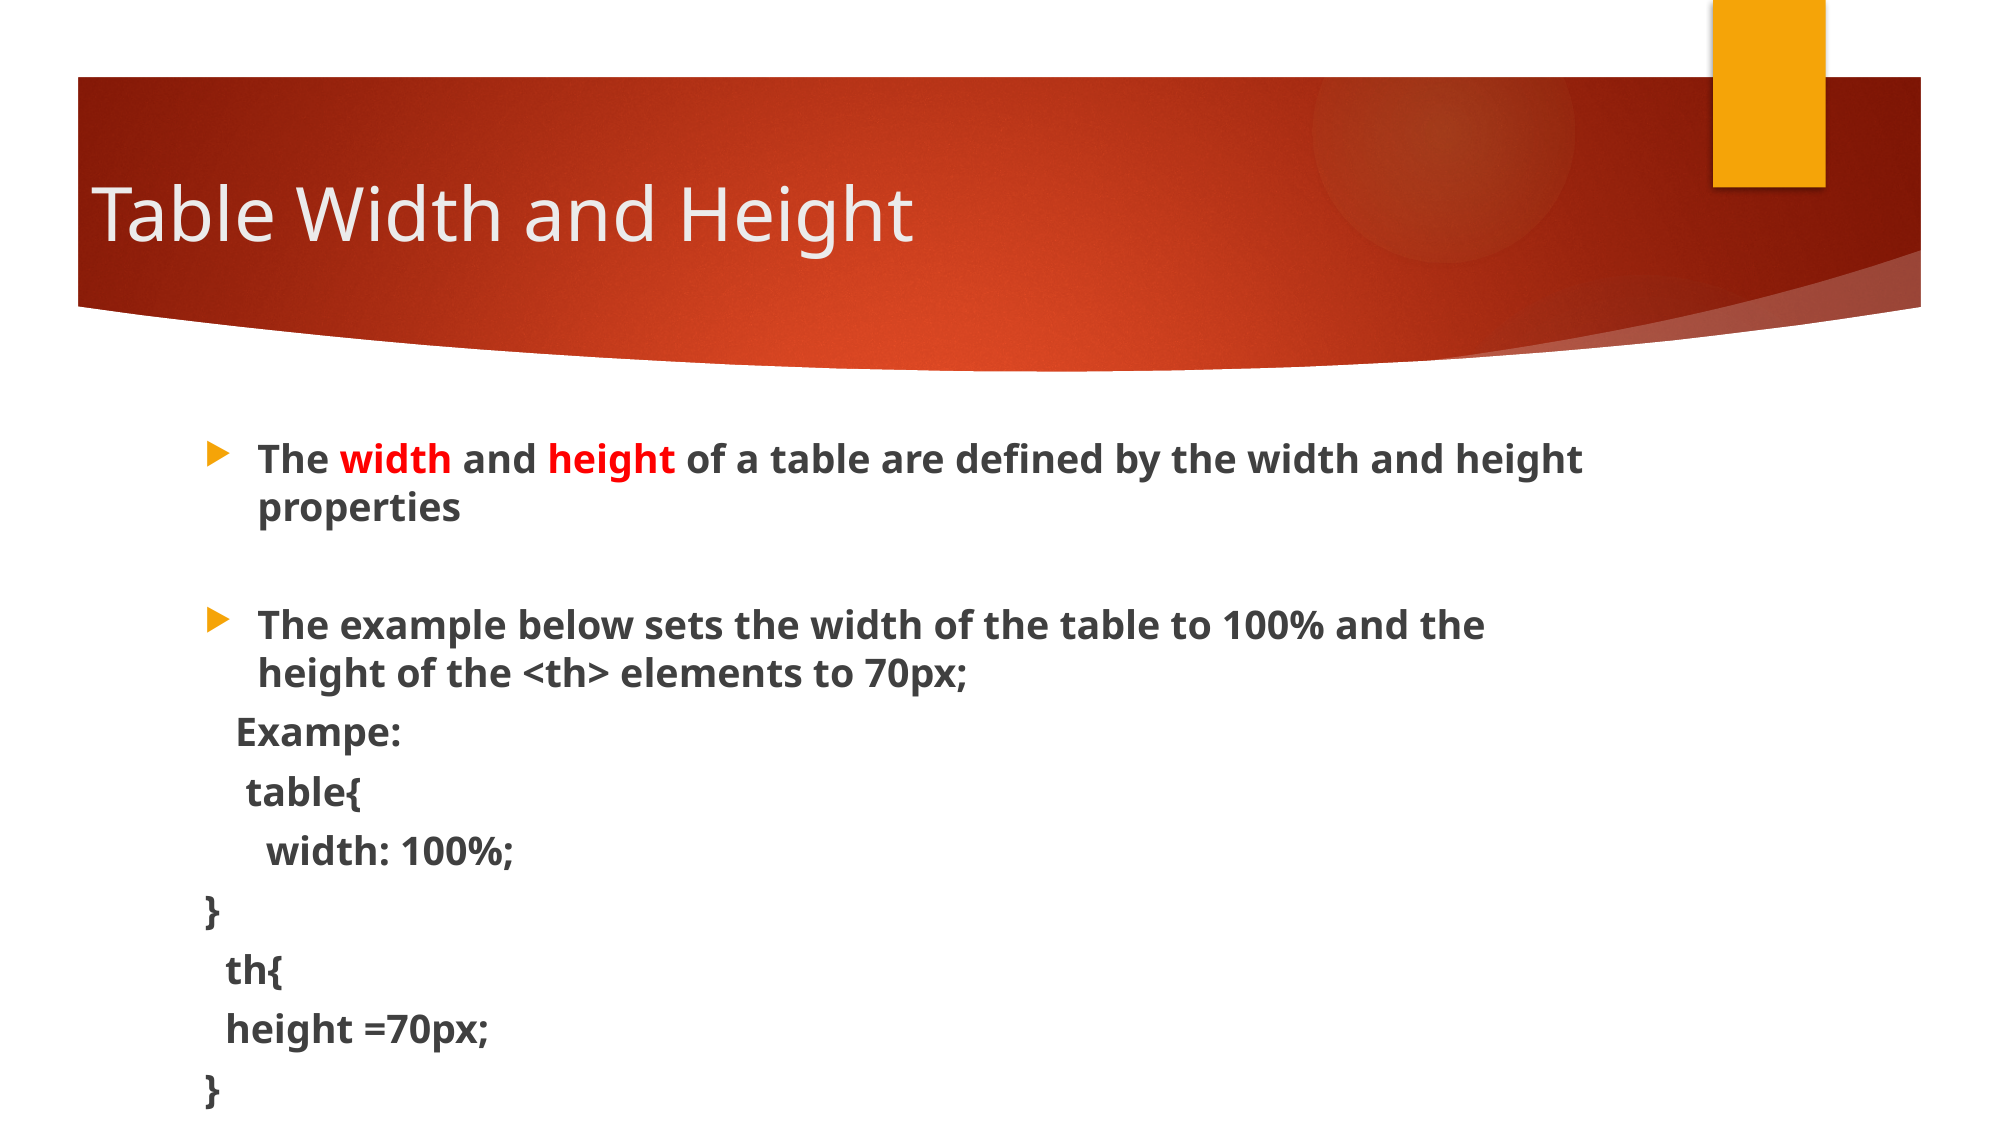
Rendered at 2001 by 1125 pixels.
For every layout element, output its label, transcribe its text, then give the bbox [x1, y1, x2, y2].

list The width and height of a table are defined by the width and height properties The example below sets the width of the table to 100% and the height of the <th> elements to 70px; Exampe: table{ width: 100%; } th{ height =70px; } [189, 427, 1627, 1125]
title Table Width and Height [75, 102, 1801, 320]
